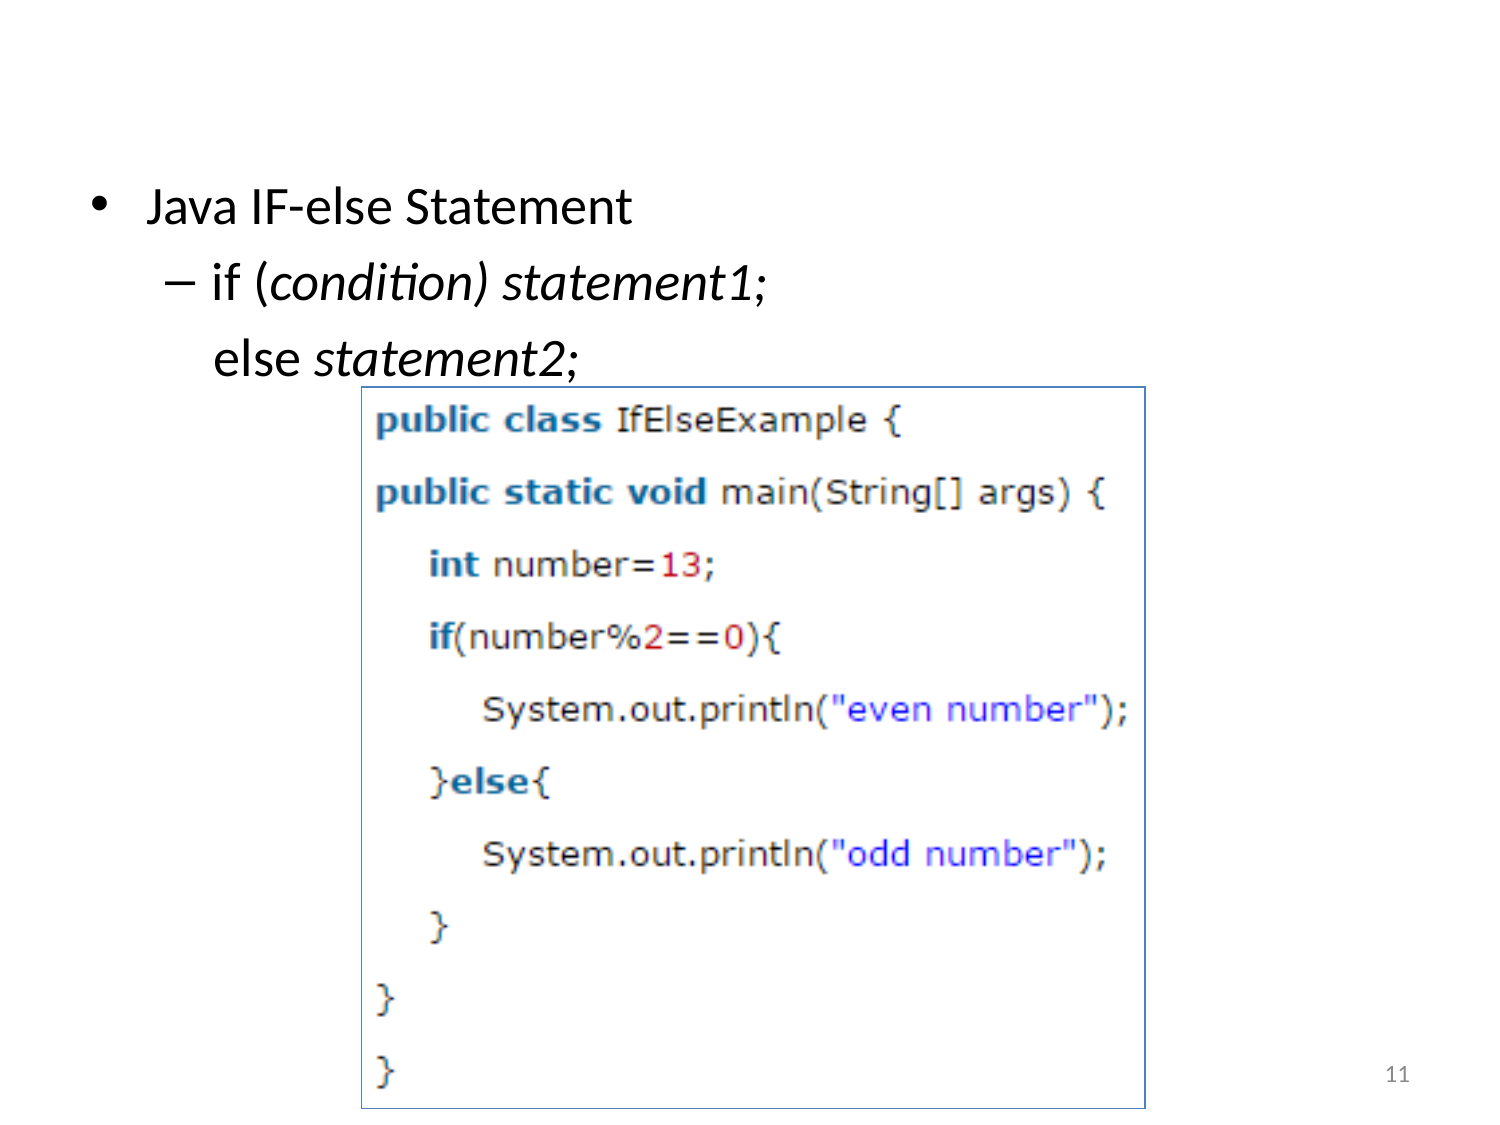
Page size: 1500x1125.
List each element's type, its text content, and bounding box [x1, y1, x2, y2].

picture [362, 387, 1145, 1108]
slide_number 11 [1149, 1042, 1425, 1103]
list Java IF-else Statement if (condition) statement1; else statement2; [75, 162, 1425, 1005]
